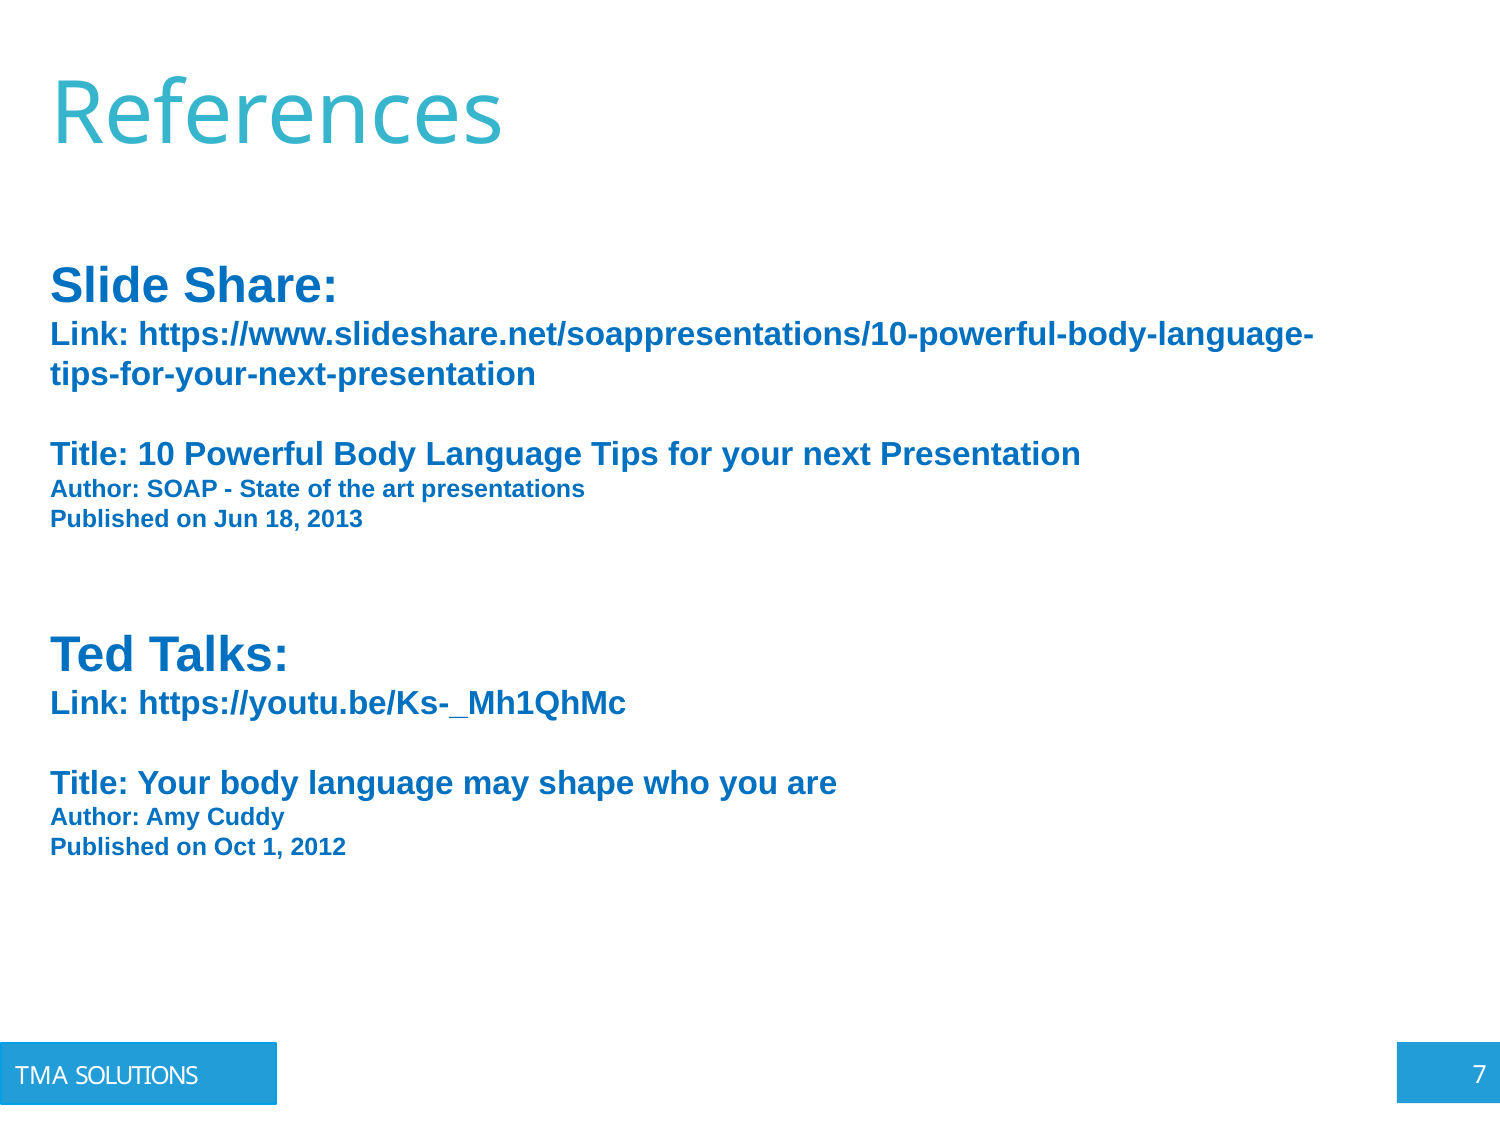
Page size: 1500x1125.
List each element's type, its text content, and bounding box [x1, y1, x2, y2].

text_box 7 [1468, 1056, 1491, 1089]
text_box References [50, 50, 1129, 167]
text_box Ted Talks: Link: https://youtu.be/Ks-_Mh1QhMc Title: Your body language may shape who you are Author: Amy Cuddy Published on Oct 1, 2012 [50, 620, 1323, 861]
text_box [1396, 1042, 1500, 1104]
list Slide Share: Link: https://www.slideshare.net/soappresentations/10-powerful-body-language-tips-for-your-next-presentation Title: 10 Powerful Body Language Tips for your next Presentation Author: SOAP - State of the art presentations Published on Jun 18, 2013 [50, 252, 1323, 536]
footer TMA SOLUTIONS [12, 1056, 213, 1125]
